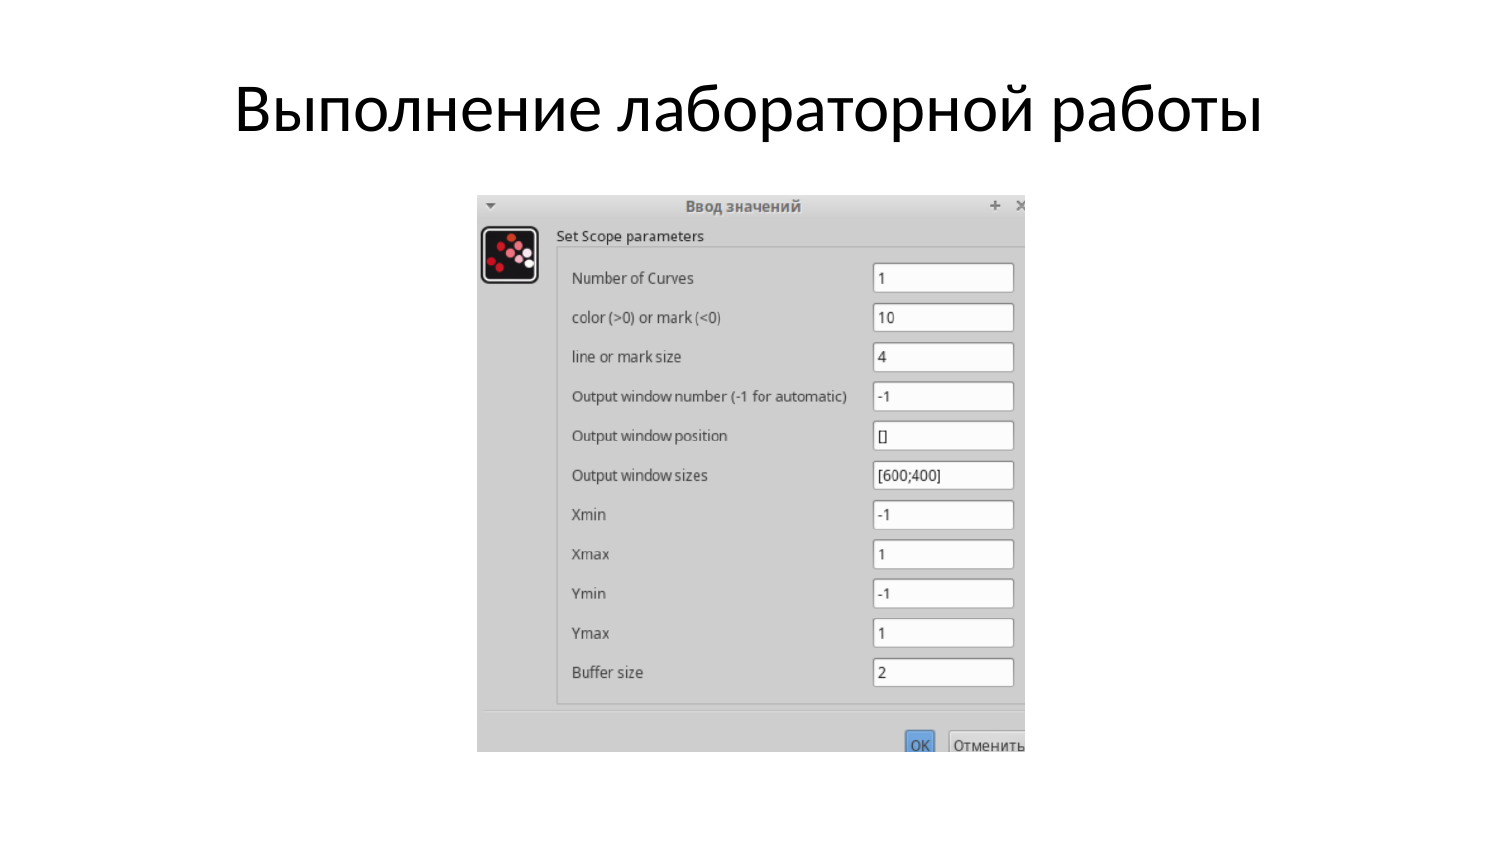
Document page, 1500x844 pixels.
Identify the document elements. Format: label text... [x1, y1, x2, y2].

title Выполнение лабораторной работы [75, 33, 1425, 175]
picture [476, 195, 1026, 753]
